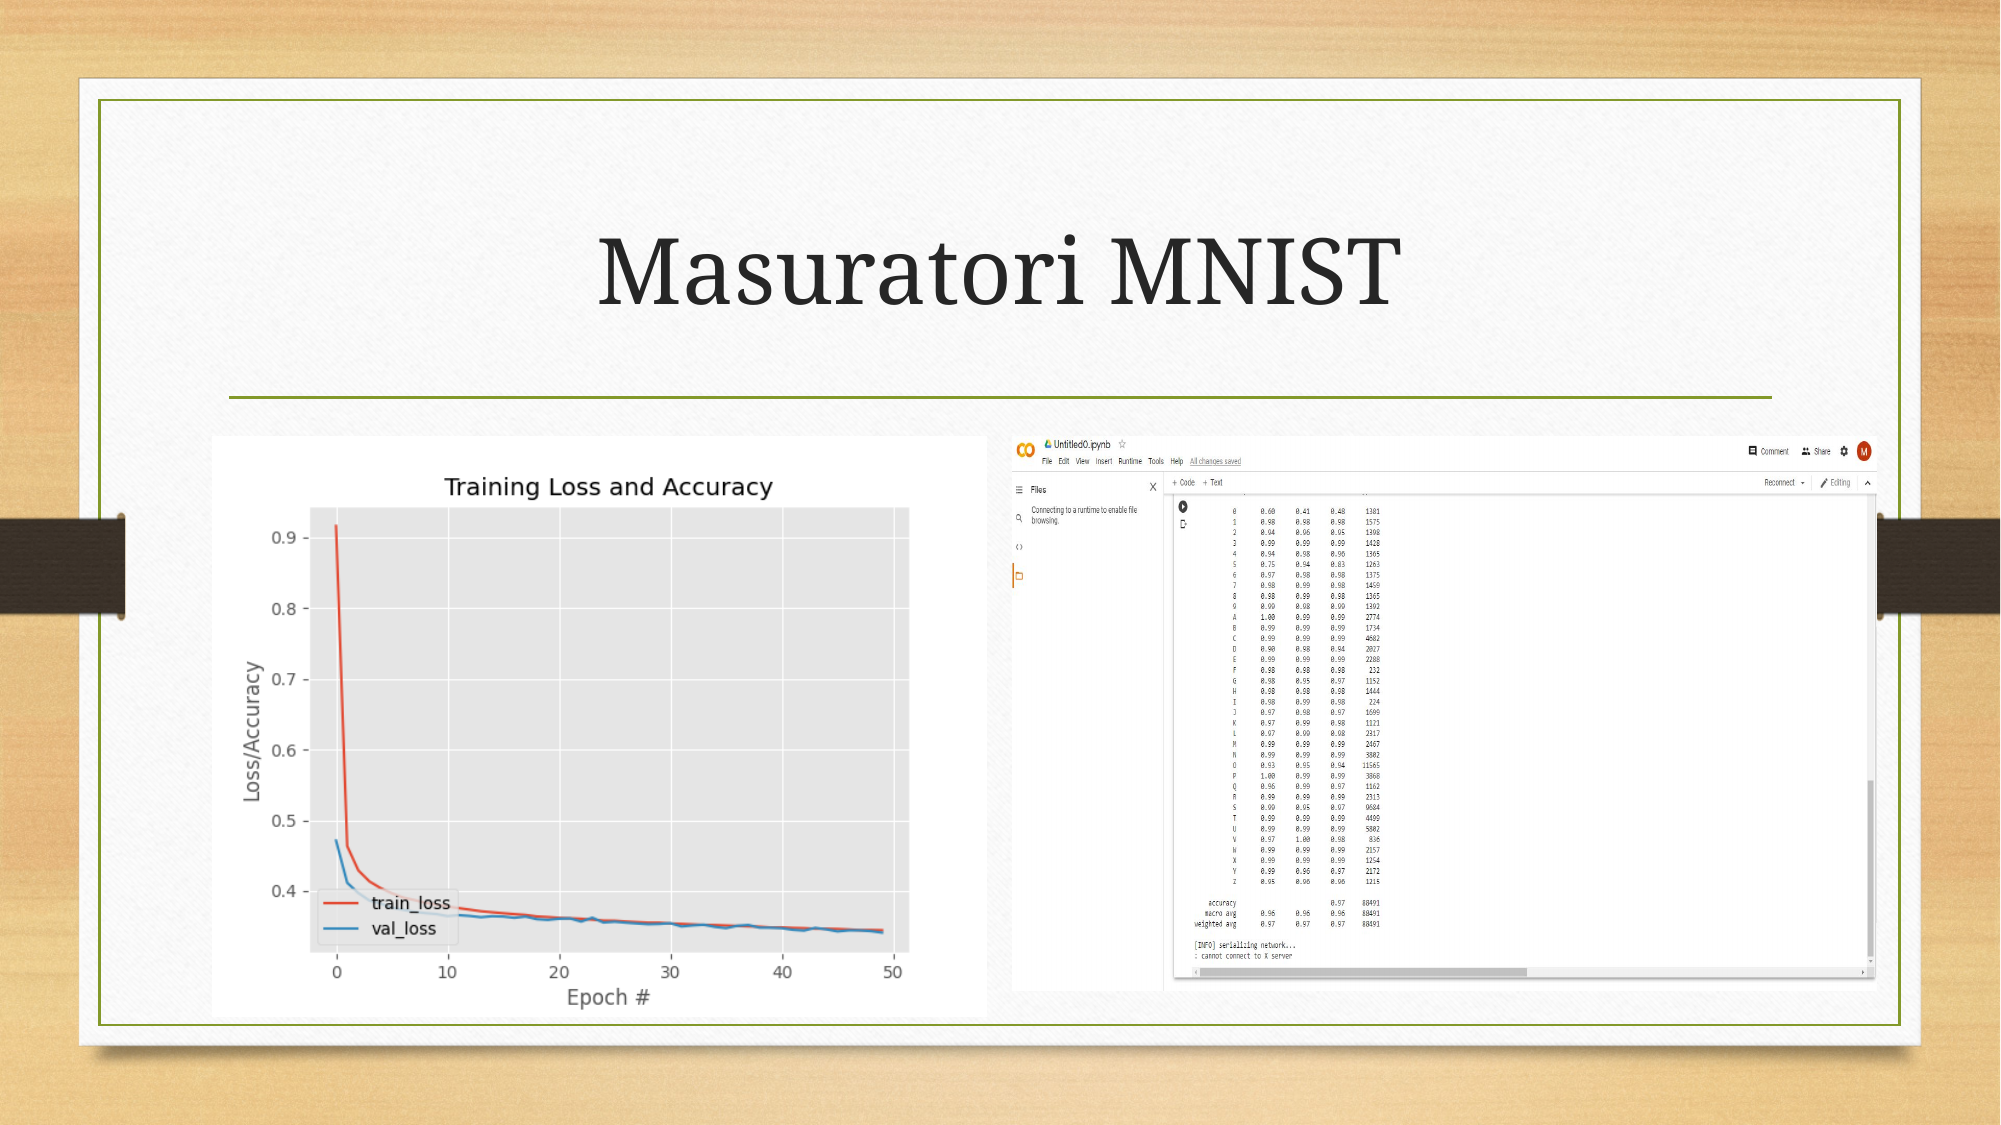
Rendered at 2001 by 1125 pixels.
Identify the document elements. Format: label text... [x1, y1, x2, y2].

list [1012, 435, 1877, 991]
picture [0, 0, 2001, 1125]
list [211, 435, 987, 1018]
title Masuratori MNIST [212, 161, 1788, 375]
